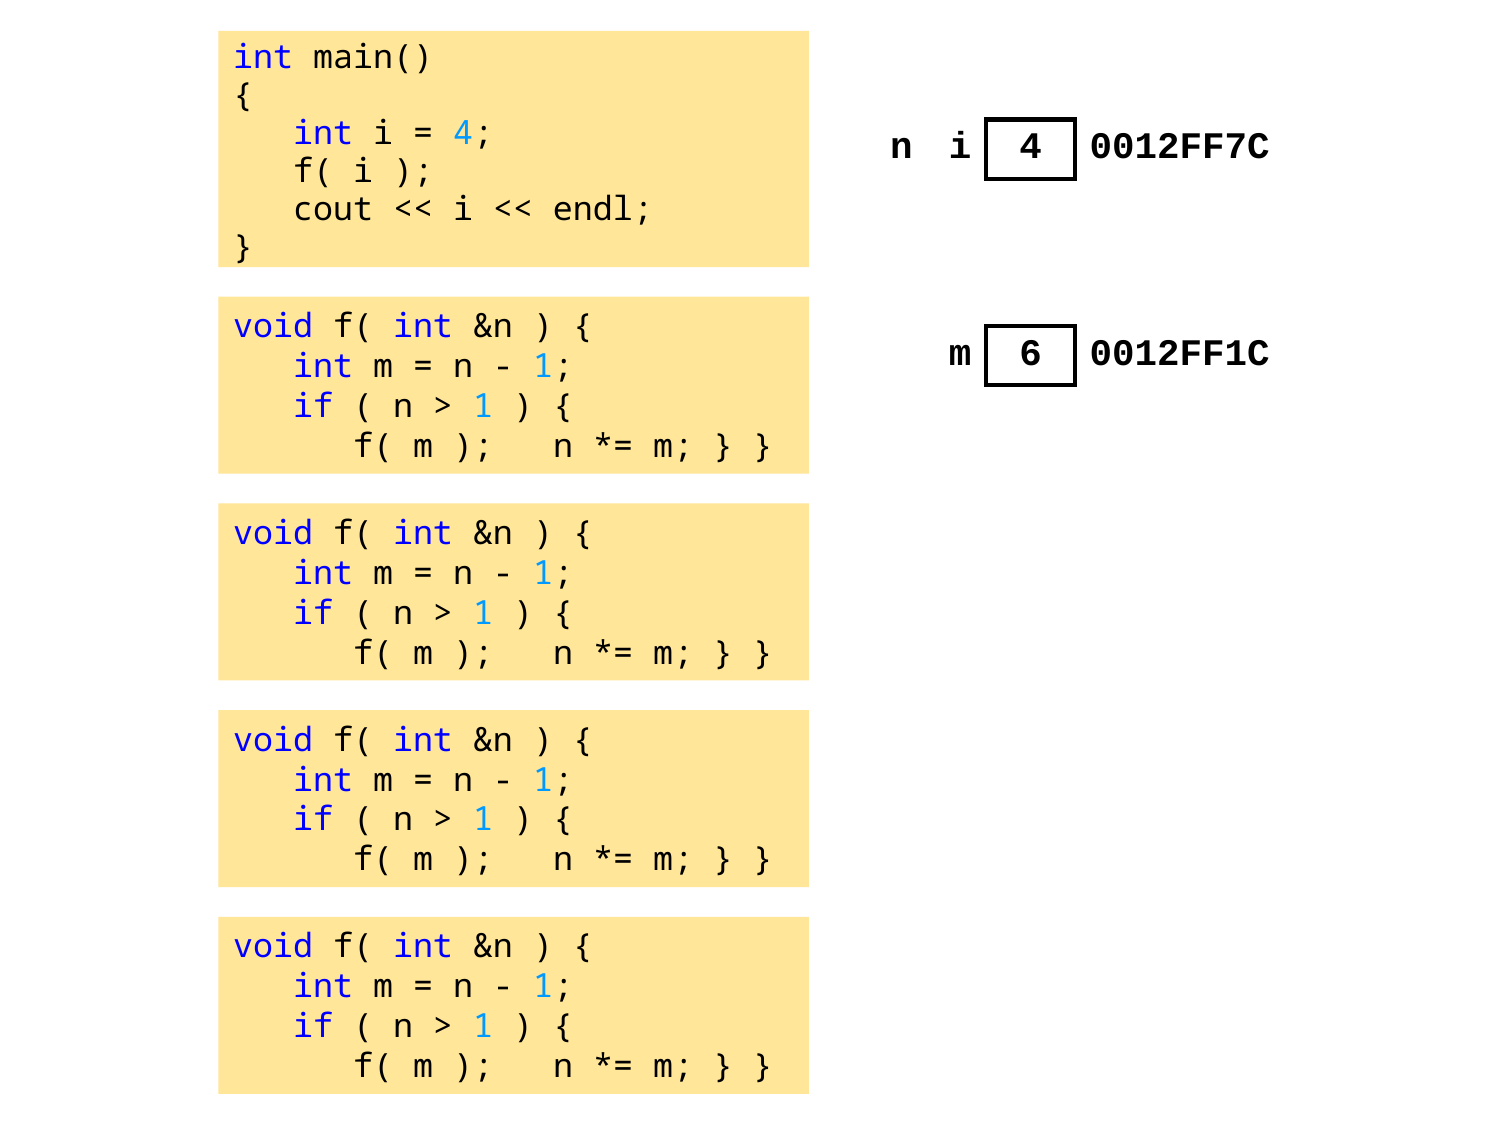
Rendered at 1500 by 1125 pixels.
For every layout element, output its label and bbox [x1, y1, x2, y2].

text_box [218, 503, 809, 681]
table_header [988, 328, 1073, 383]
table_header [868, 120, 984, 179]
table_header [1077, 326, 1281, 385]
text_box [218, 296, 809, 474]
table_header [988, 122, 1073, 177]
table_header [1077, 120, 1281, 179]
table_header [868, 326, 984, 385]
text_box [218, 30, 809, 268]
text_box [218, 916, 809, 1094]
text_box [218, 710, 809, 888]
